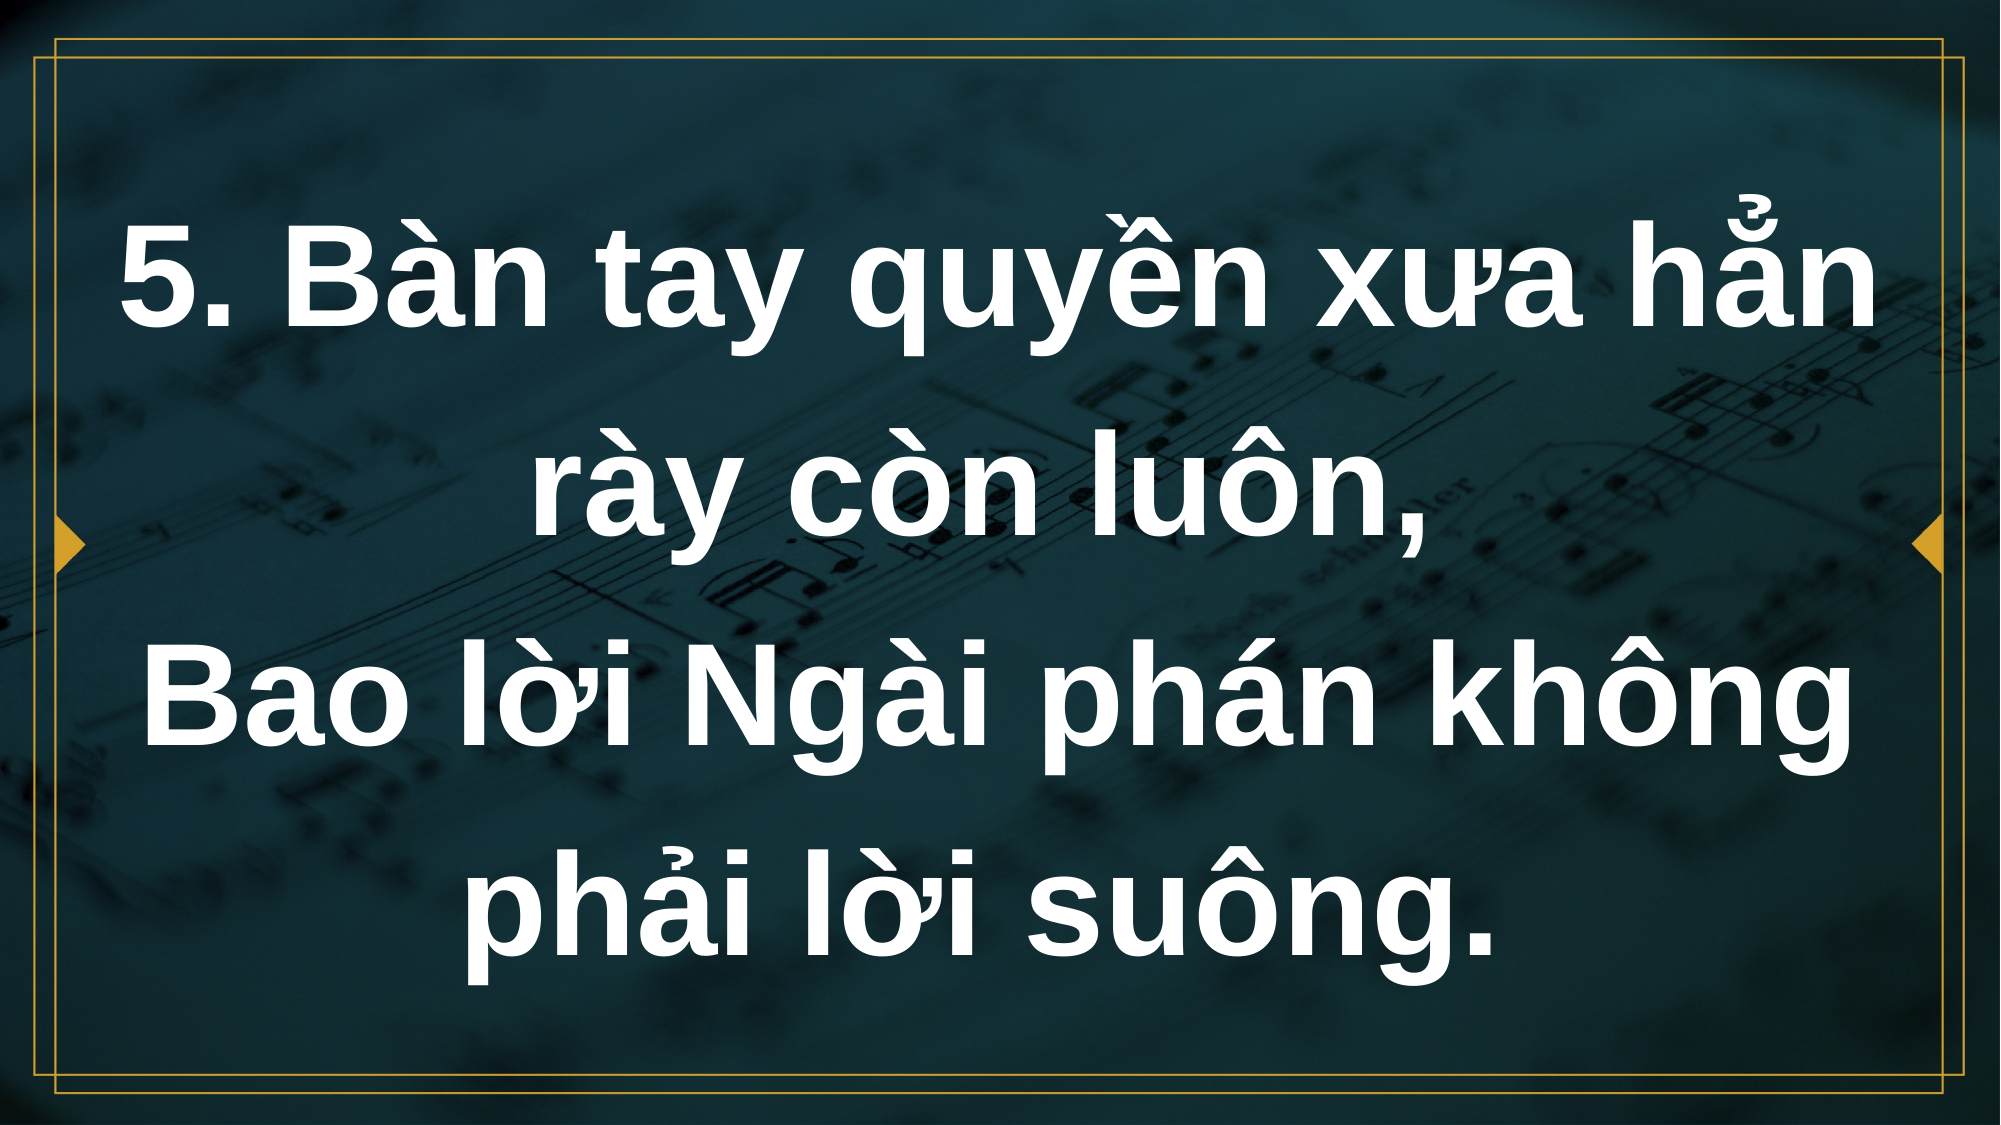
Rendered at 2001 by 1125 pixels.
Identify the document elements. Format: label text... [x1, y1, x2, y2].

title 5. Bàn tay quyền xưa hẳn rày còn luôn, Bao lời Ngài phán không phải lời suông. [55, 53, 1945, 1077]
picture [0, 0, 2000, 1125]
